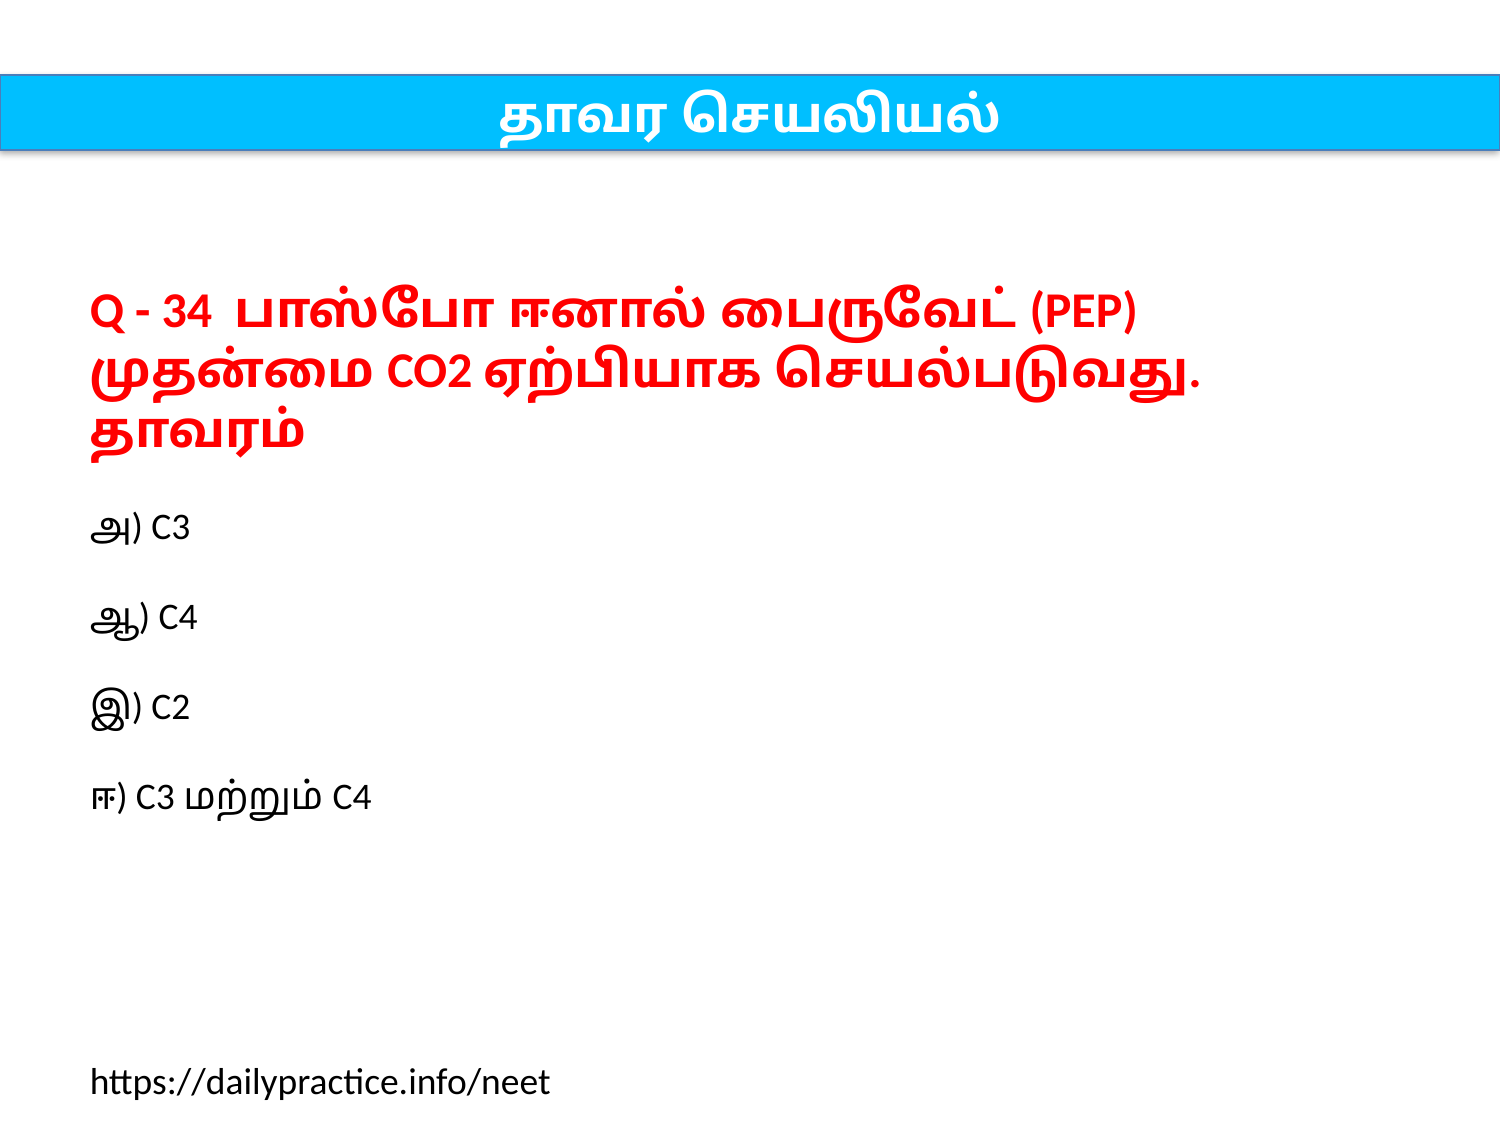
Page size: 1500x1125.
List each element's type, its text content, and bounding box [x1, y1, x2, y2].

text_box Q - 34 பாஸ்போ ஈனால் பைருவேட் (PEP) முதன்மை CO2 ஏற்பியாக செயல்படுவது. தாவரம் அ) C3 ஆ) C4 இ) C2 ஈ) C3 மற்றும் C4 [74, 224, 1275, 825]
text_box தாவர செயலியல் [0, 74, 1500, 151]
text_box https://dailypractice.info/neet [74, 1049, 675, 1110]
